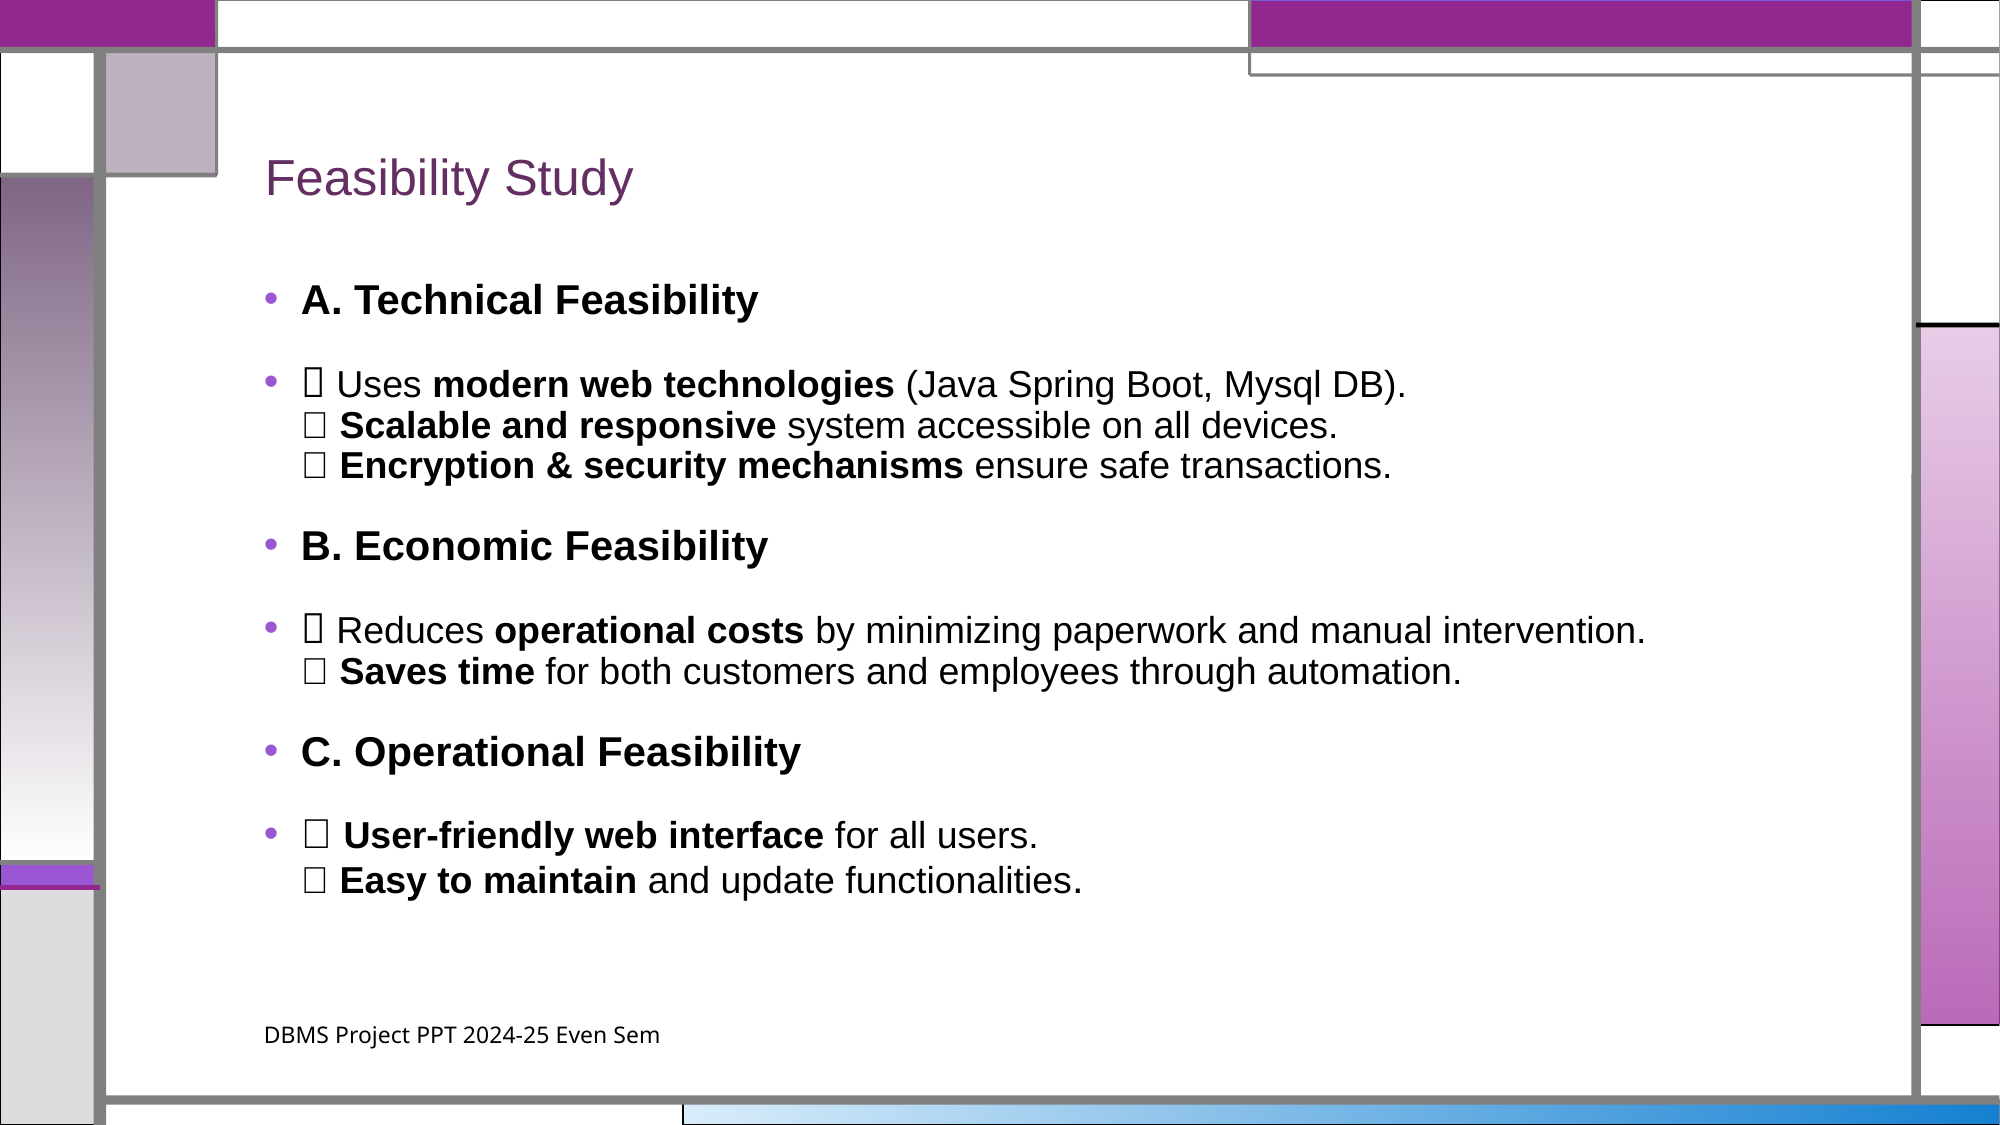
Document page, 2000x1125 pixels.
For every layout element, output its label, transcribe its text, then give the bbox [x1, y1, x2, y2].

list A. Technical Feasibility ✅ Uses modern web technologies (Java Spring Boot, Mysql DB). ✅ Scalable and responsive system accessible on all devices. ✅ Encryption & security mechanisms ensure safe transactions. B. Economic Feasibility ✅ Reduces operational costs by minimizing paperwork and manual intervention. ✅ Saves time for both customers and employees through automation. C. Operational Feasibility ✅ User-friendly web interface for all users. ✅ Easy to maintain and update functionalities. [249, 271, 1824, 959]
footer DBMS Project PPT 2024-25 Even Sem [249, 1012, 1375, 1058]
title Feasibility Study [249, 87, 1825, 275]
